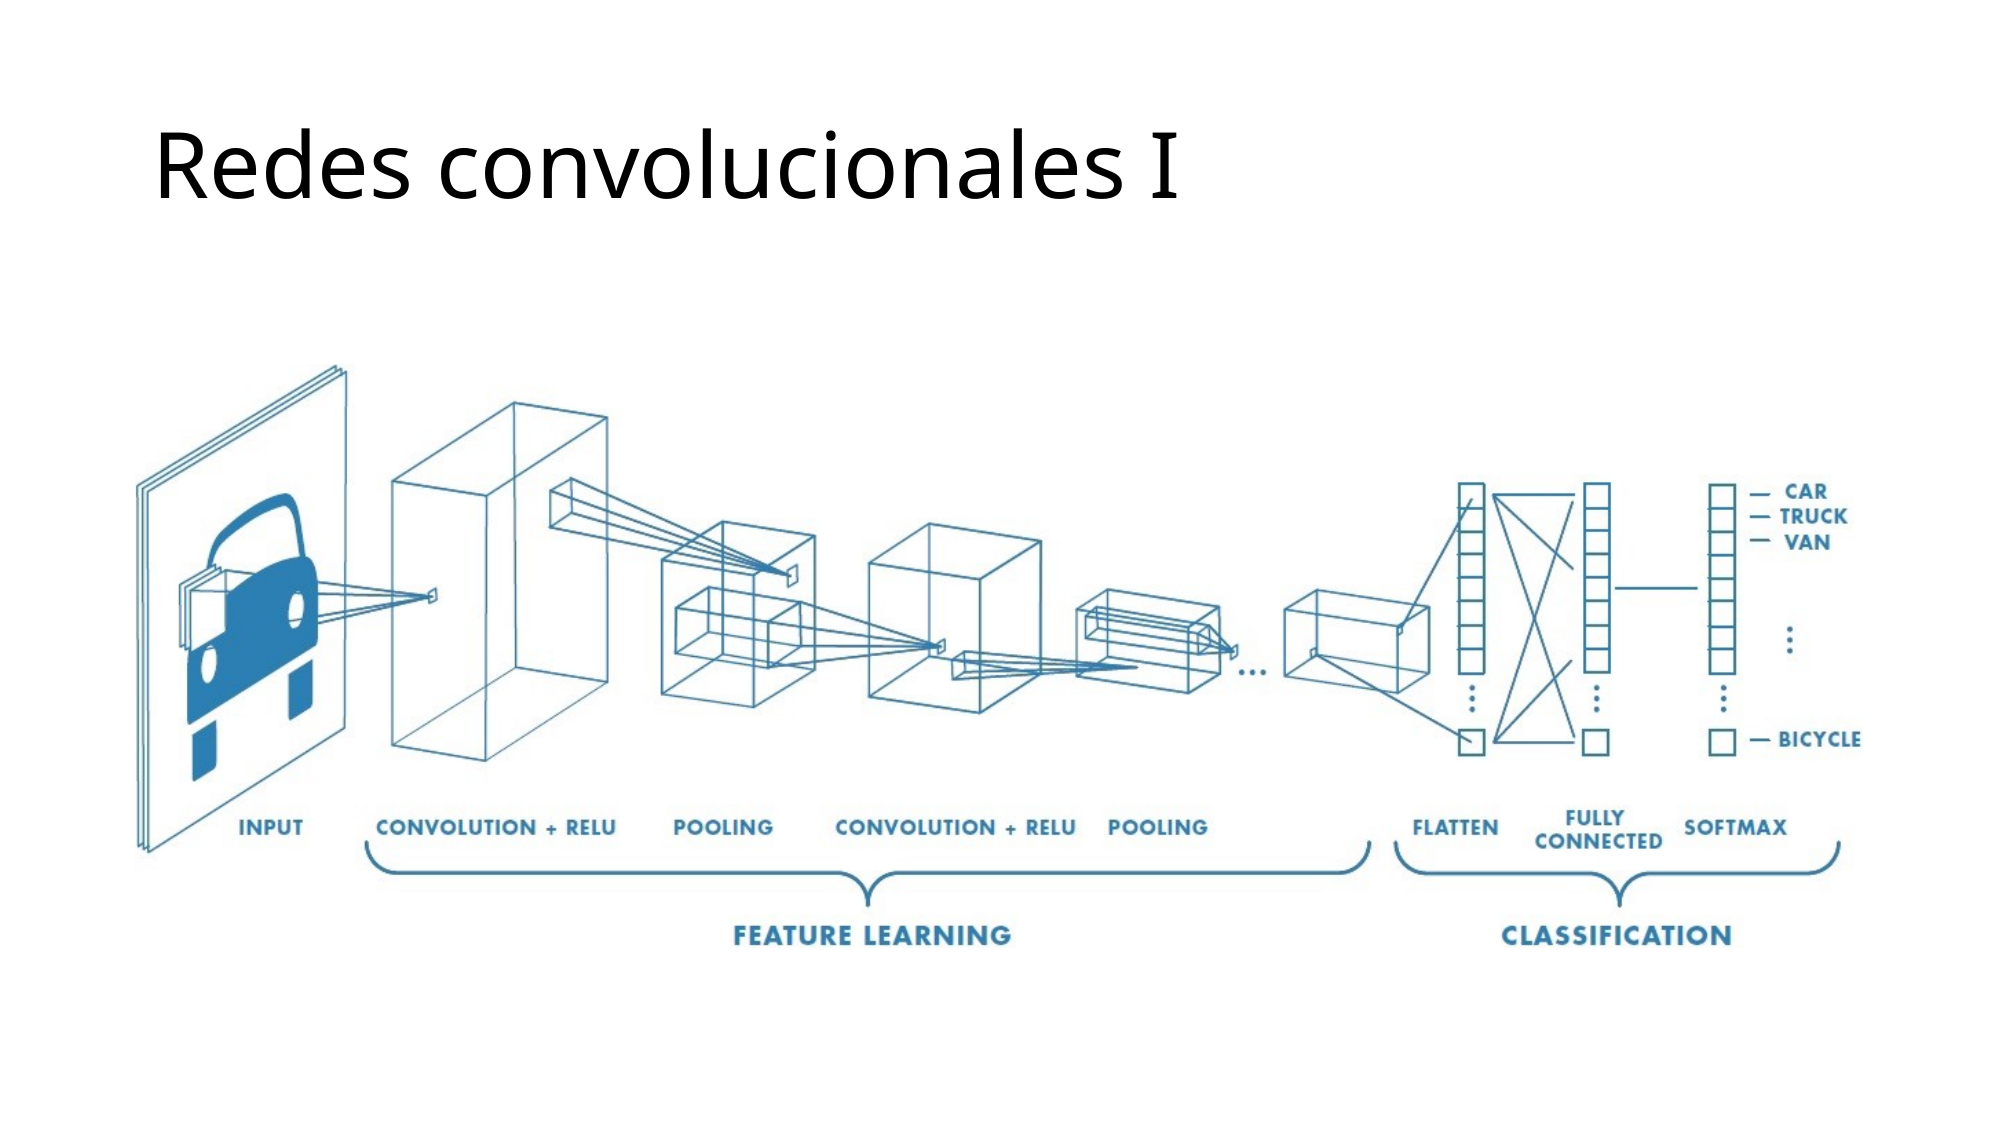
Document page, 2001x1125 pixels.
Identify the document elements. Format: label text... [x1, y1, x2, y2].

title Redes convolucionales I [137, 59, 1863, 278]
picture [135, 364, 1863, 948]
